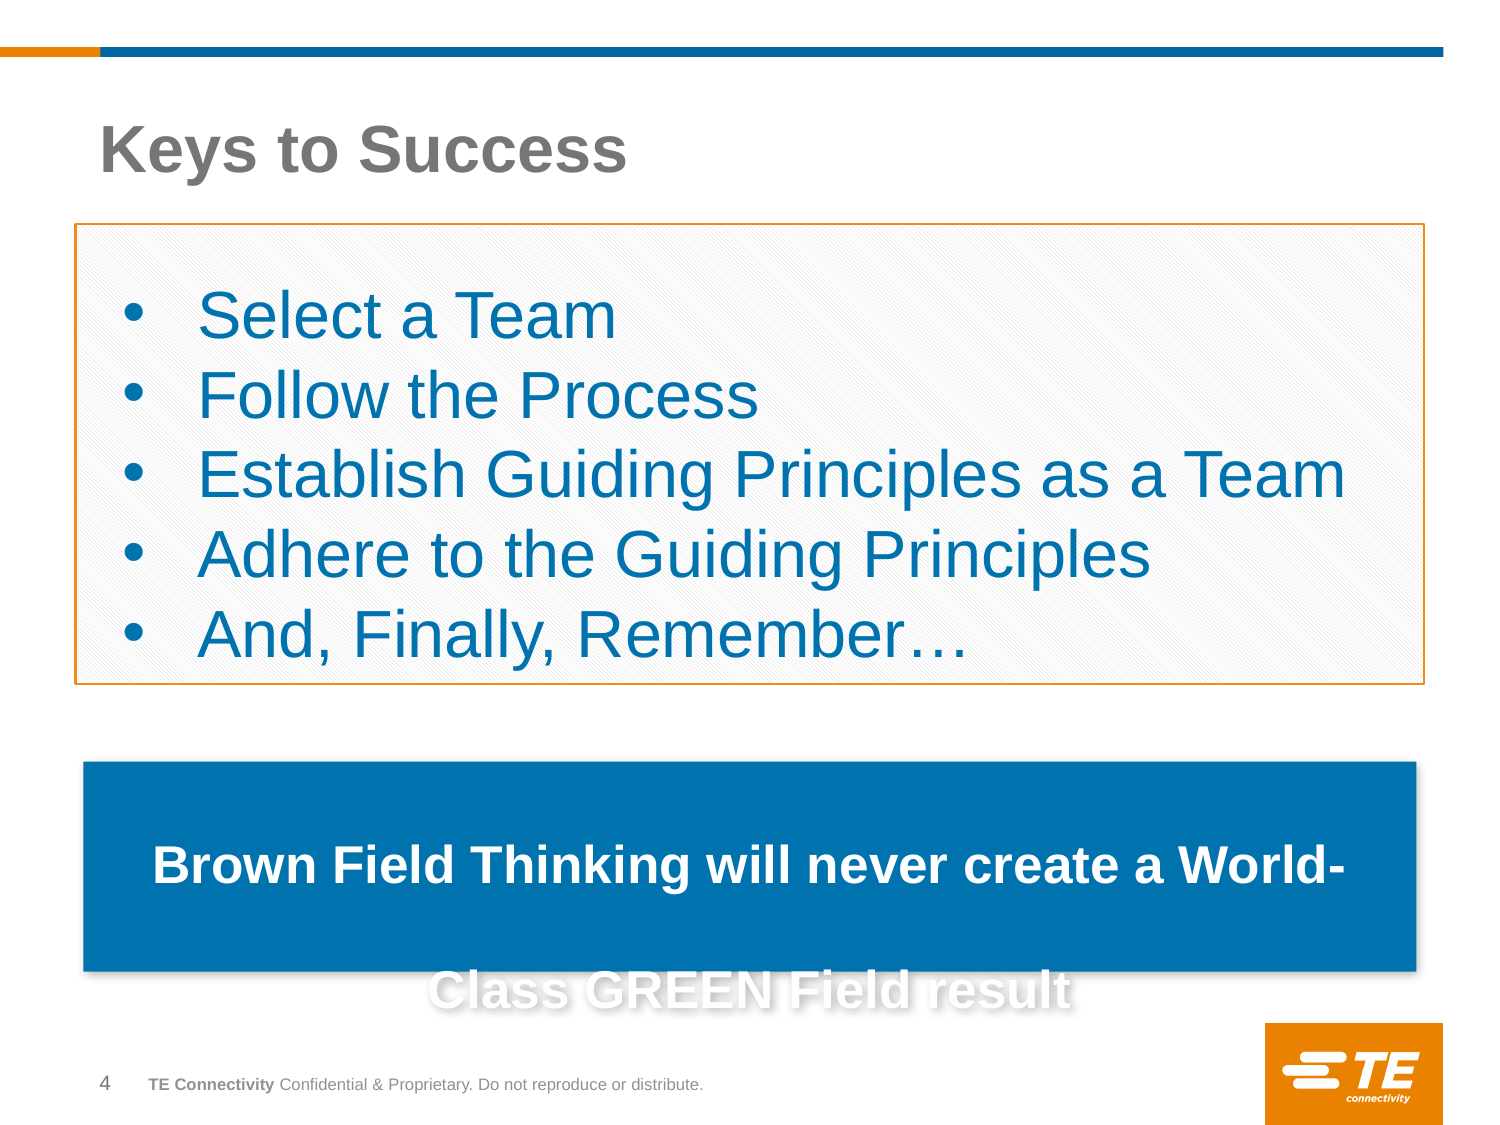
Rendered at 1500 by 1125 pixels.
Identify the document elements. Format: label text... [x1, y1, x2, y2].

picture [1265, 1023, 1443, 1125]
title Keys to Success [84, 107, 1443, 205]
text_box [75, 223, 1425, 685]
text_box Brown Field Thinking will never create a World-Class GREEN Field result [83, 761, 1417, 972]
text_box Select a Team Follow the Process Establish Guiding Principles as a Team Adhere to the Guiding Principles And, Finally, Remember… [107, 264, 1393, 679]
slide_number 4 [84, 1052, 197, 1113]
